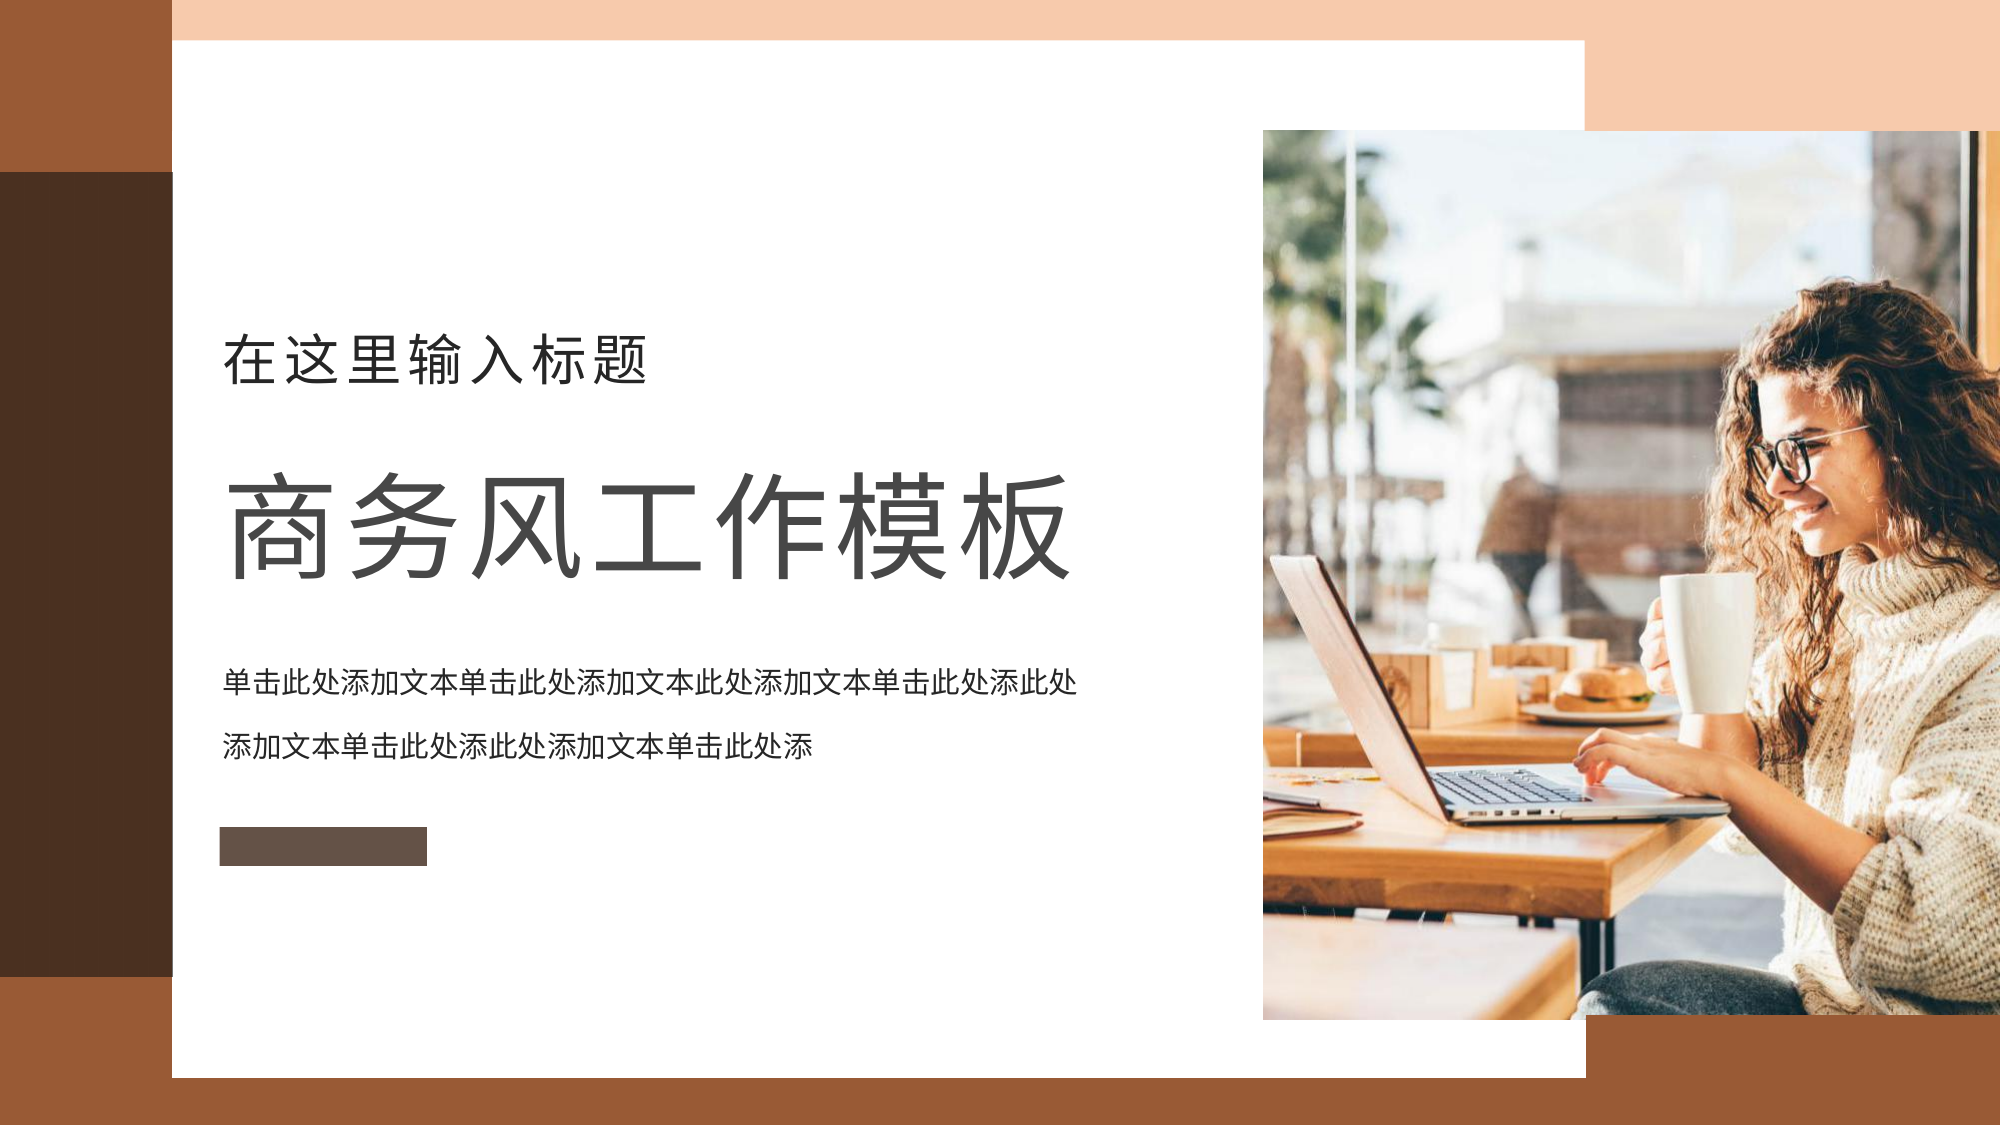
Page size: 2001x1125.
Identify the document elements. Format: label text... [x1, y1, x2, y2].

title 商务风工作模板 [206, 428, 1173, 611]
picture [0, 0, 2001, 1125]
text_box 在这里输入标题 [206, 302, 740, 397]
list 单击此处添加文本单击此处添加文本此处添加文本单击此处添此处添加文本单击此处添此处添加文本单击此处添 [206, 638, 1113, 769]
